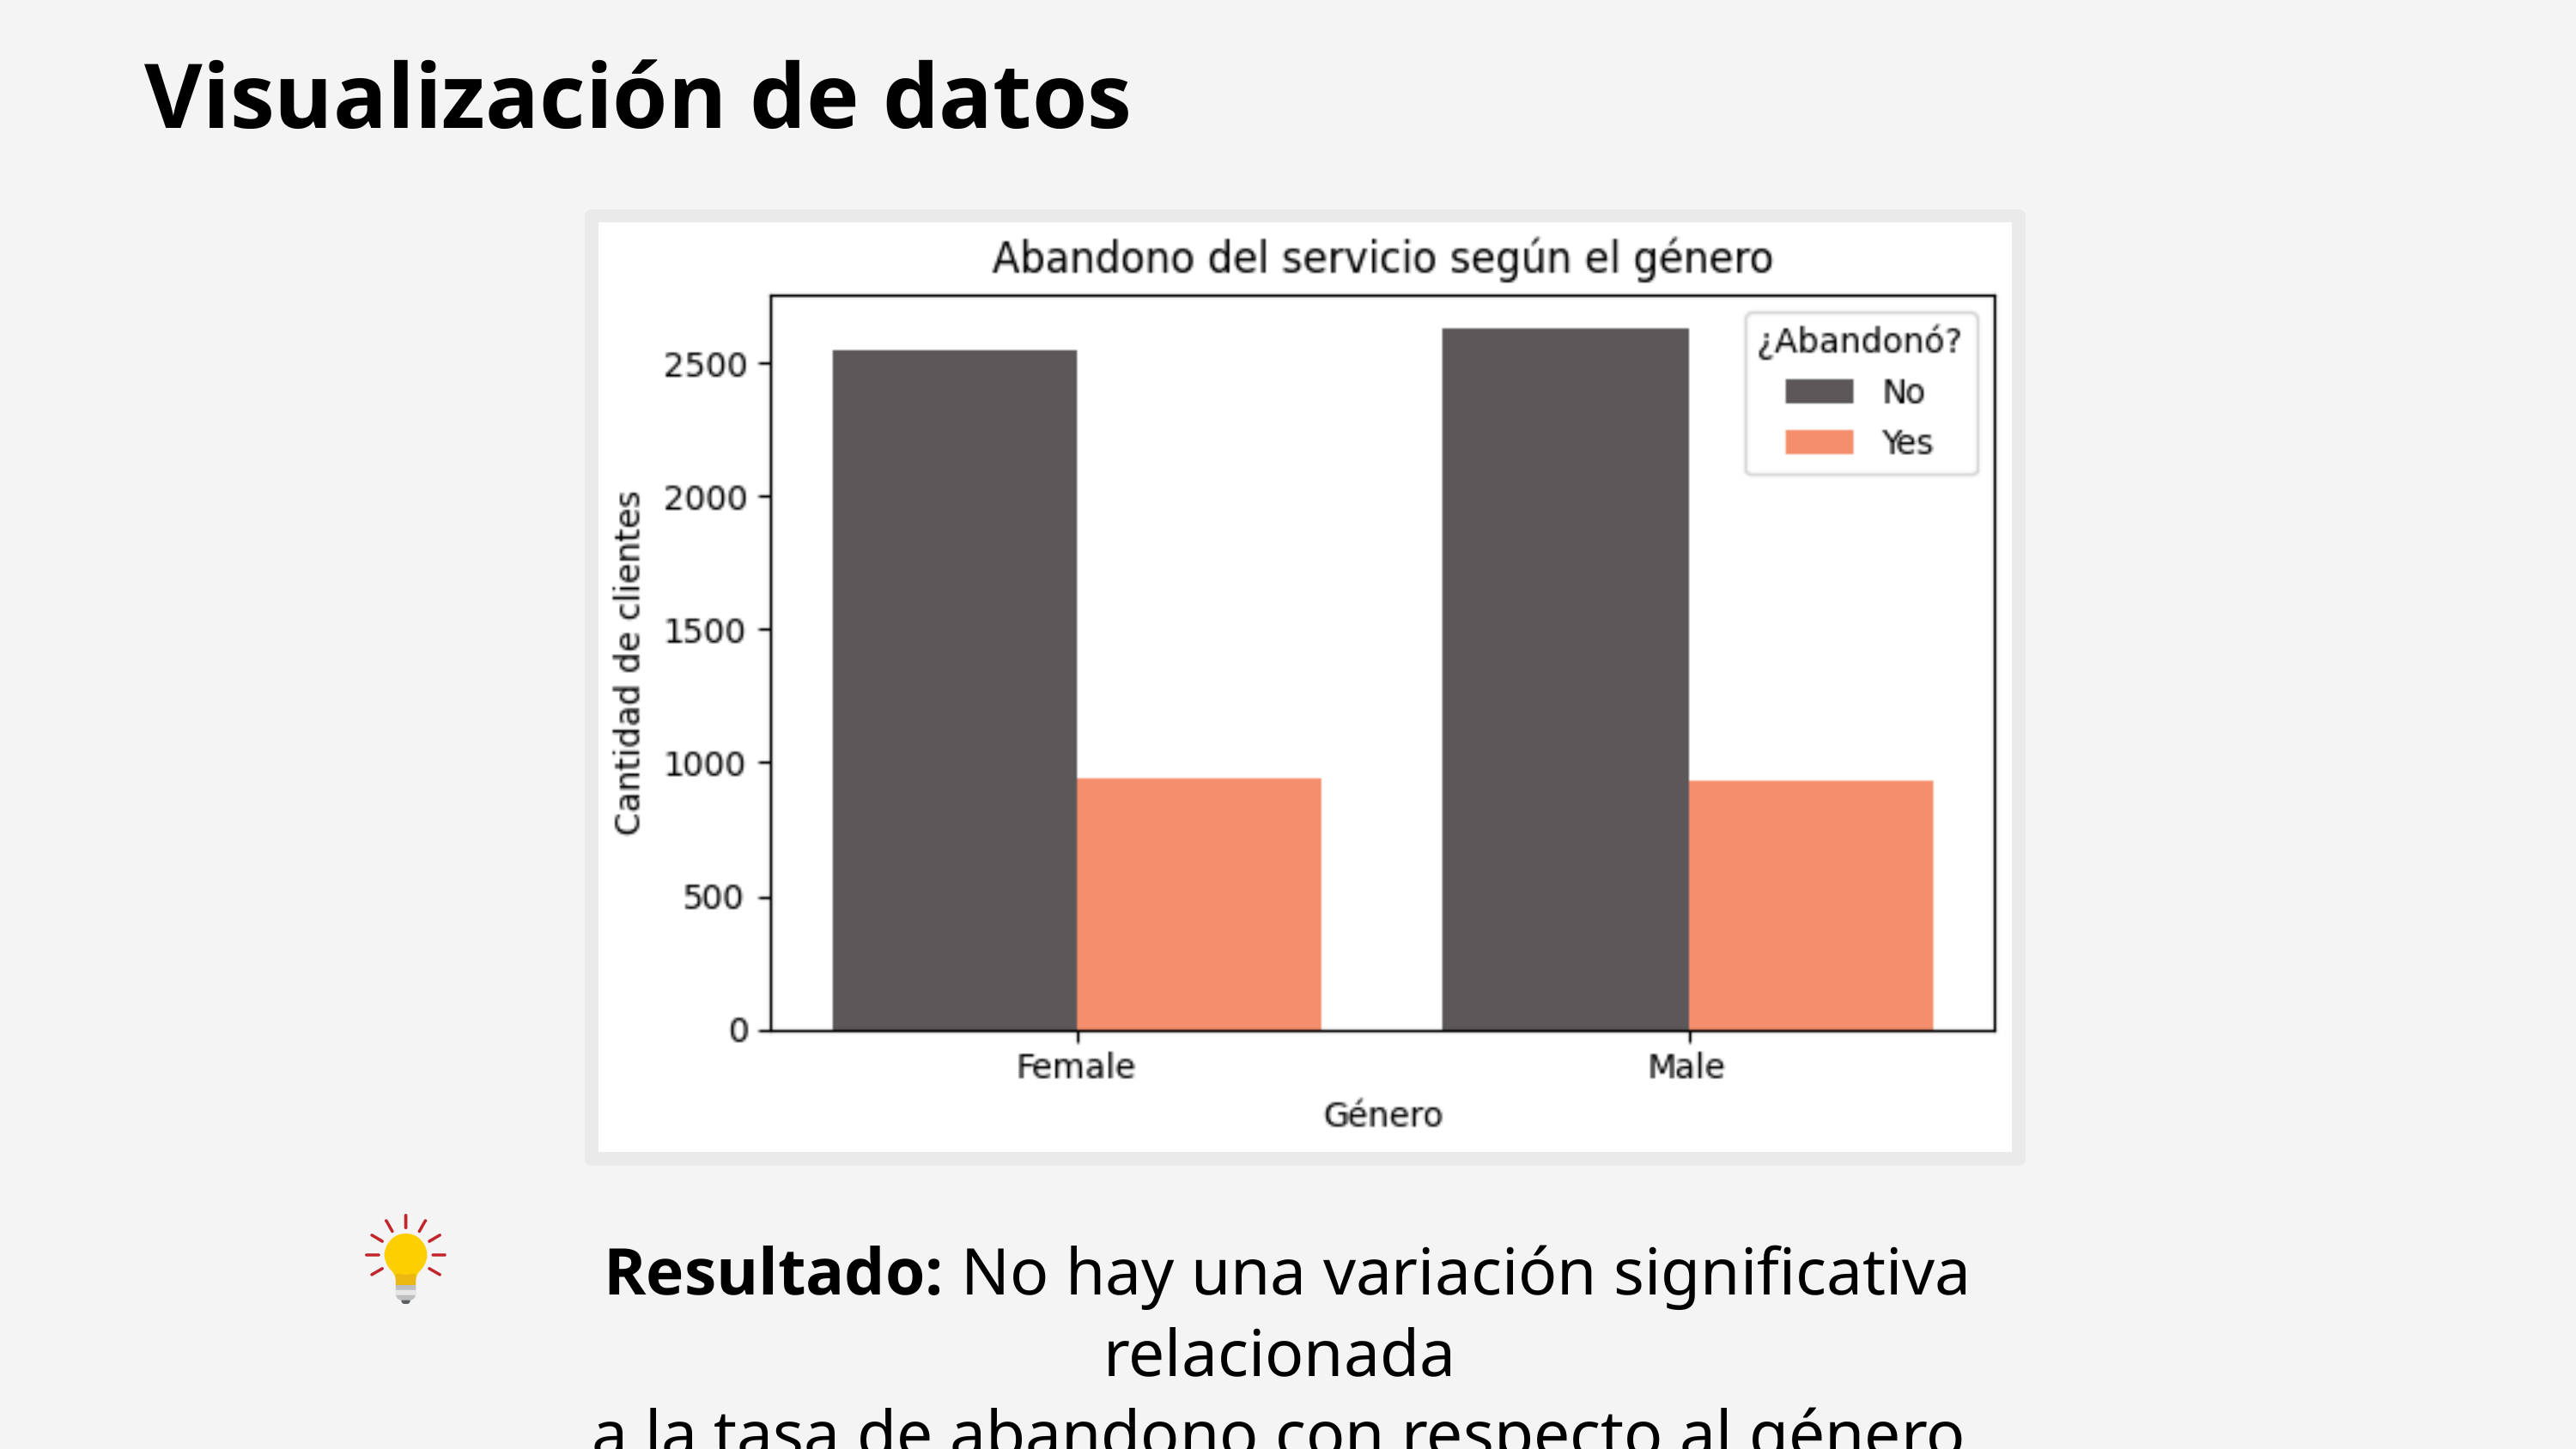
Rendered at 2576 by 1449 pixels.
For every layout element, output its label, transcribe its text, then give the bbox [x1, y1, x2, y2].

text_box Visualización de datos [144, 33, 2432, 147]
text_box Resultado: No hay una variación significativa relacionada a la tasa de abandono con respecto al género. [468, 1227, 2108, 1449]
text_box [365, 1214, 447, 1304]
text_box [592, 215, 2019, 1159]
